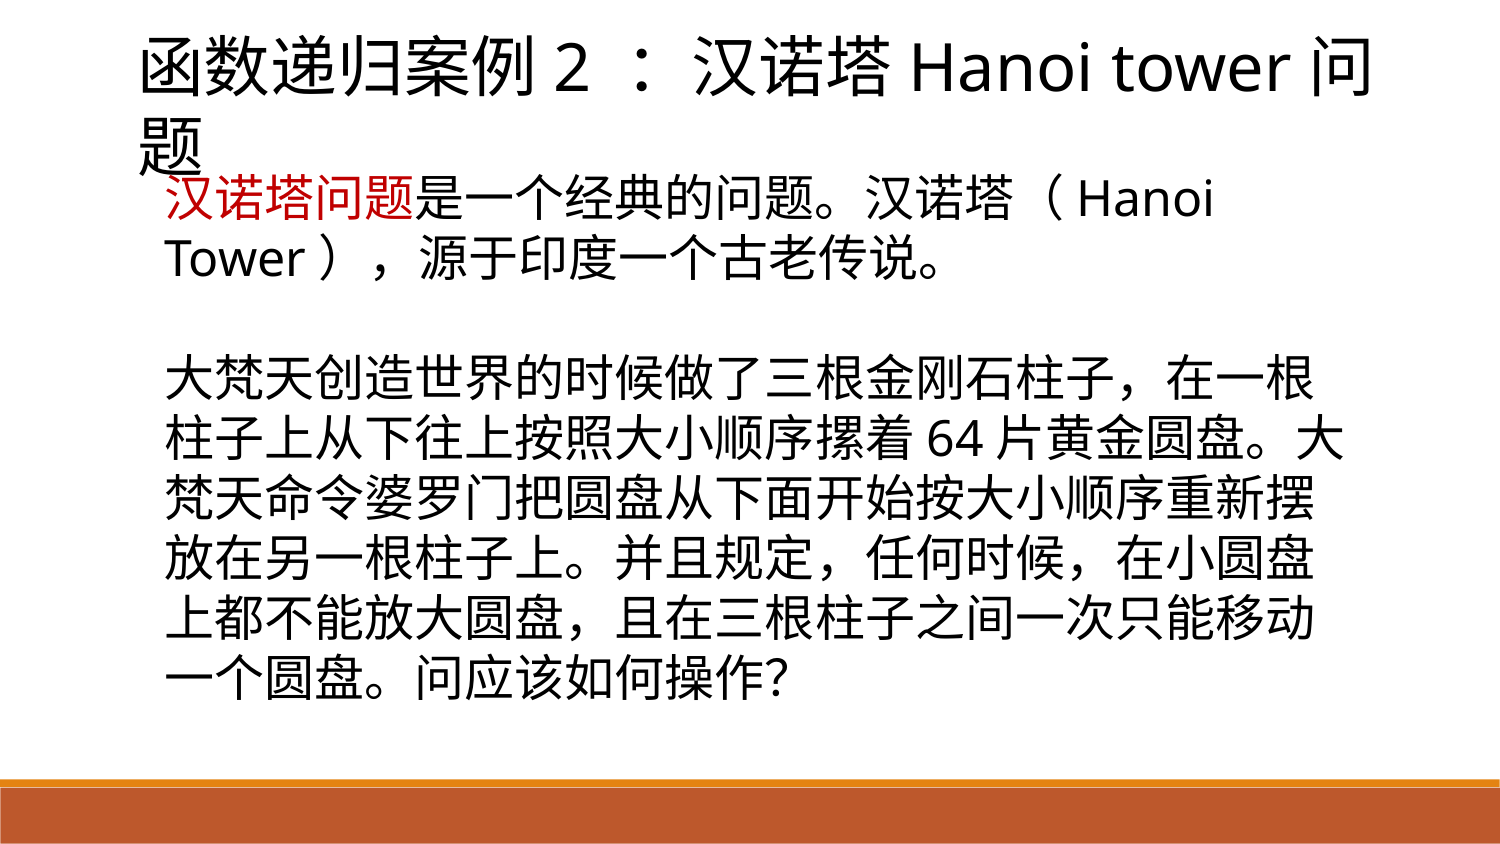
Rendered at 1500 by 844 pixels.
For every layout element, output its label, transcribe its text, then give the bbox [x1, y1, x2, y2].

text_box 汉诺塔问题是一个经典的问题。汉诺塔（Hanoi Tower），源于印度一个古老传说。 大梵天创造世界的时候做了三根金刚石柱子，在一根柱子上从下往上按照大小顺序摞着64片黄金圆盘。大梵天命令婆罗门把圆盘从下面开始按大小顺序重新摆放在另一根柱子上。并且规定，任何时候，在小圆盘上都不能放大圆盘，且在三根柱子之间一次只能移动一个圆盘。问应该如何操作？ [150, 159, 1375, 715]
text_box 函数递归案例2 ：汉诺塔Hanoi tower问题 [135, 23, 1400, 186]
